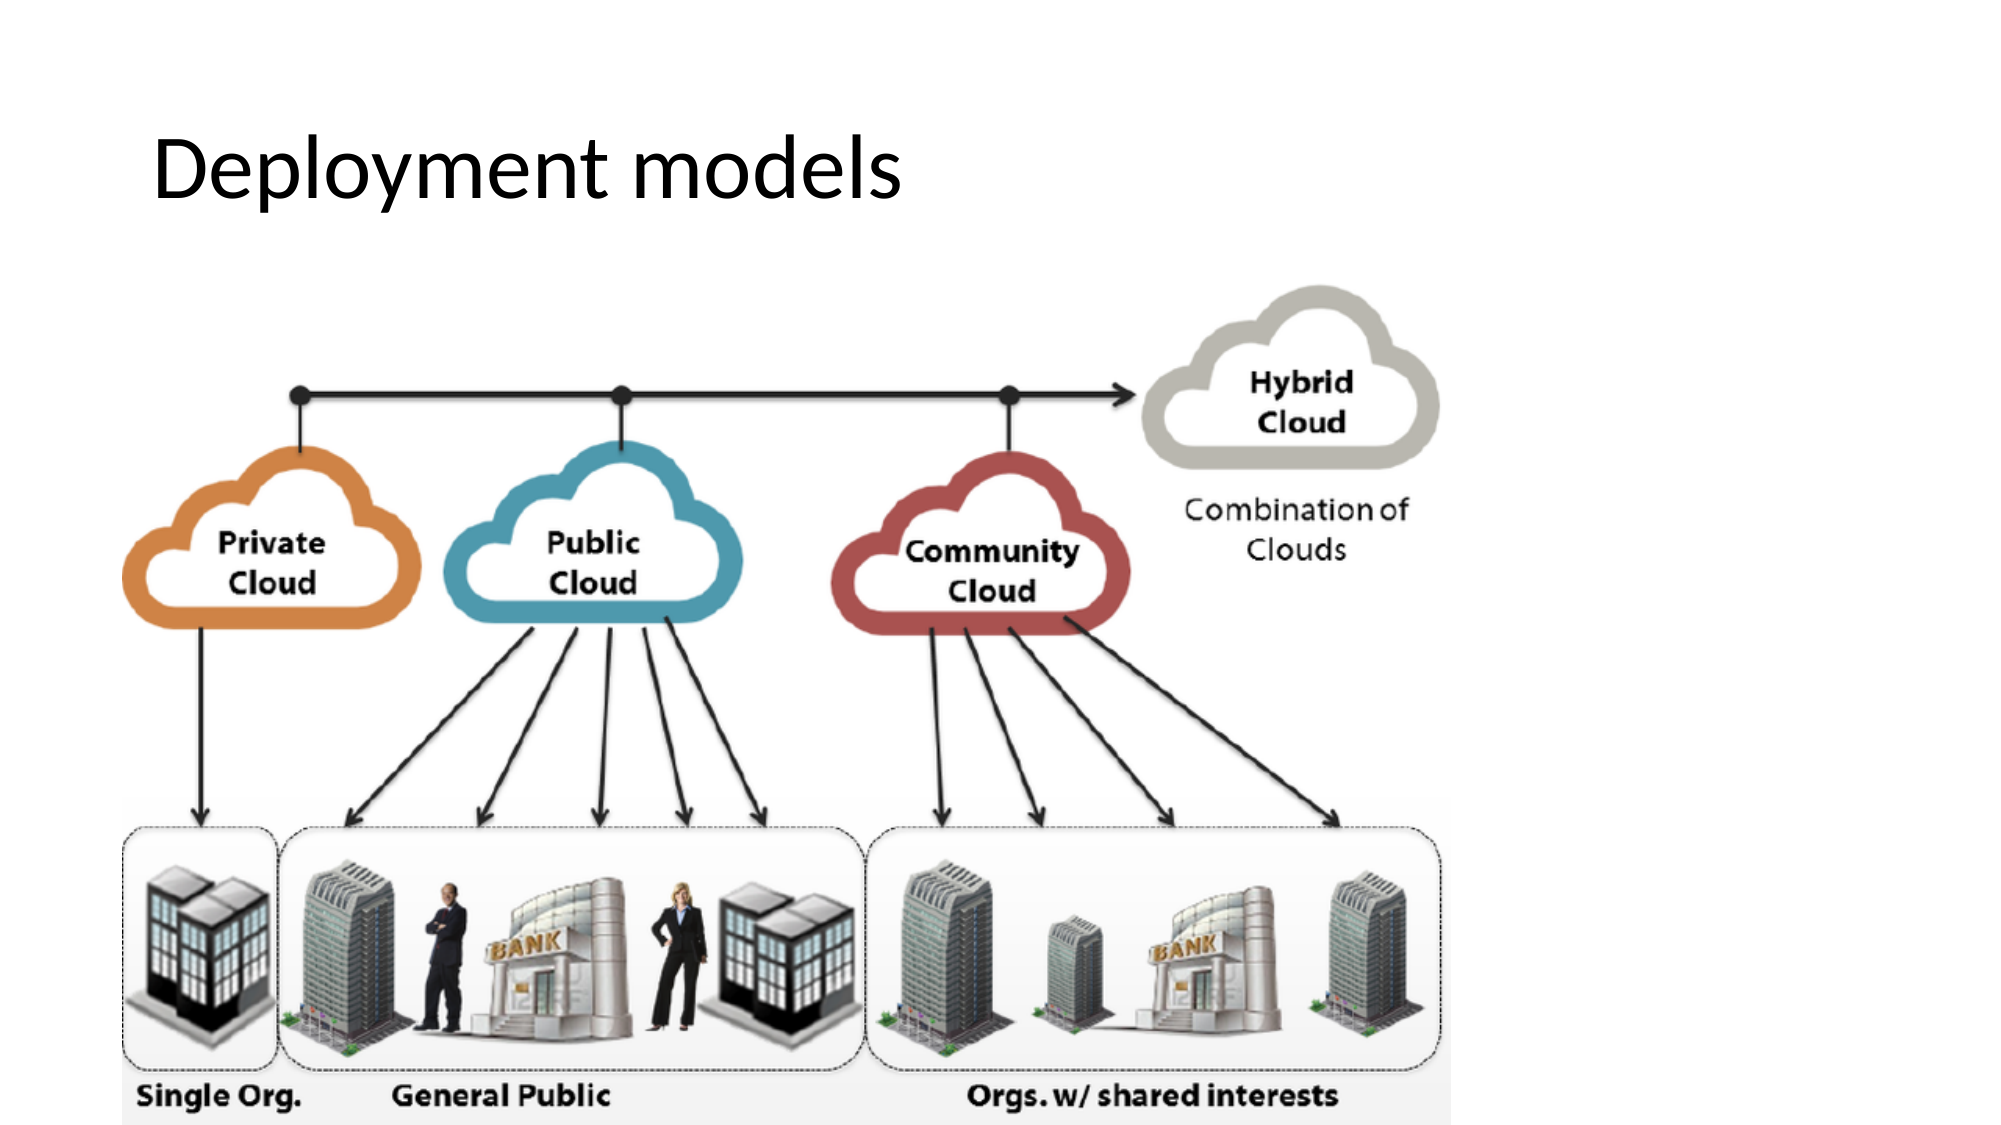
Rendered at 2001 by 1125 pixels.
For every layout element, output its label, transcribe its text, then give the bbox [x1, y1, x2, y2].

picture [121, 266, 1451, 1125]
title Deployment models [137, 59, 1863, 278]
